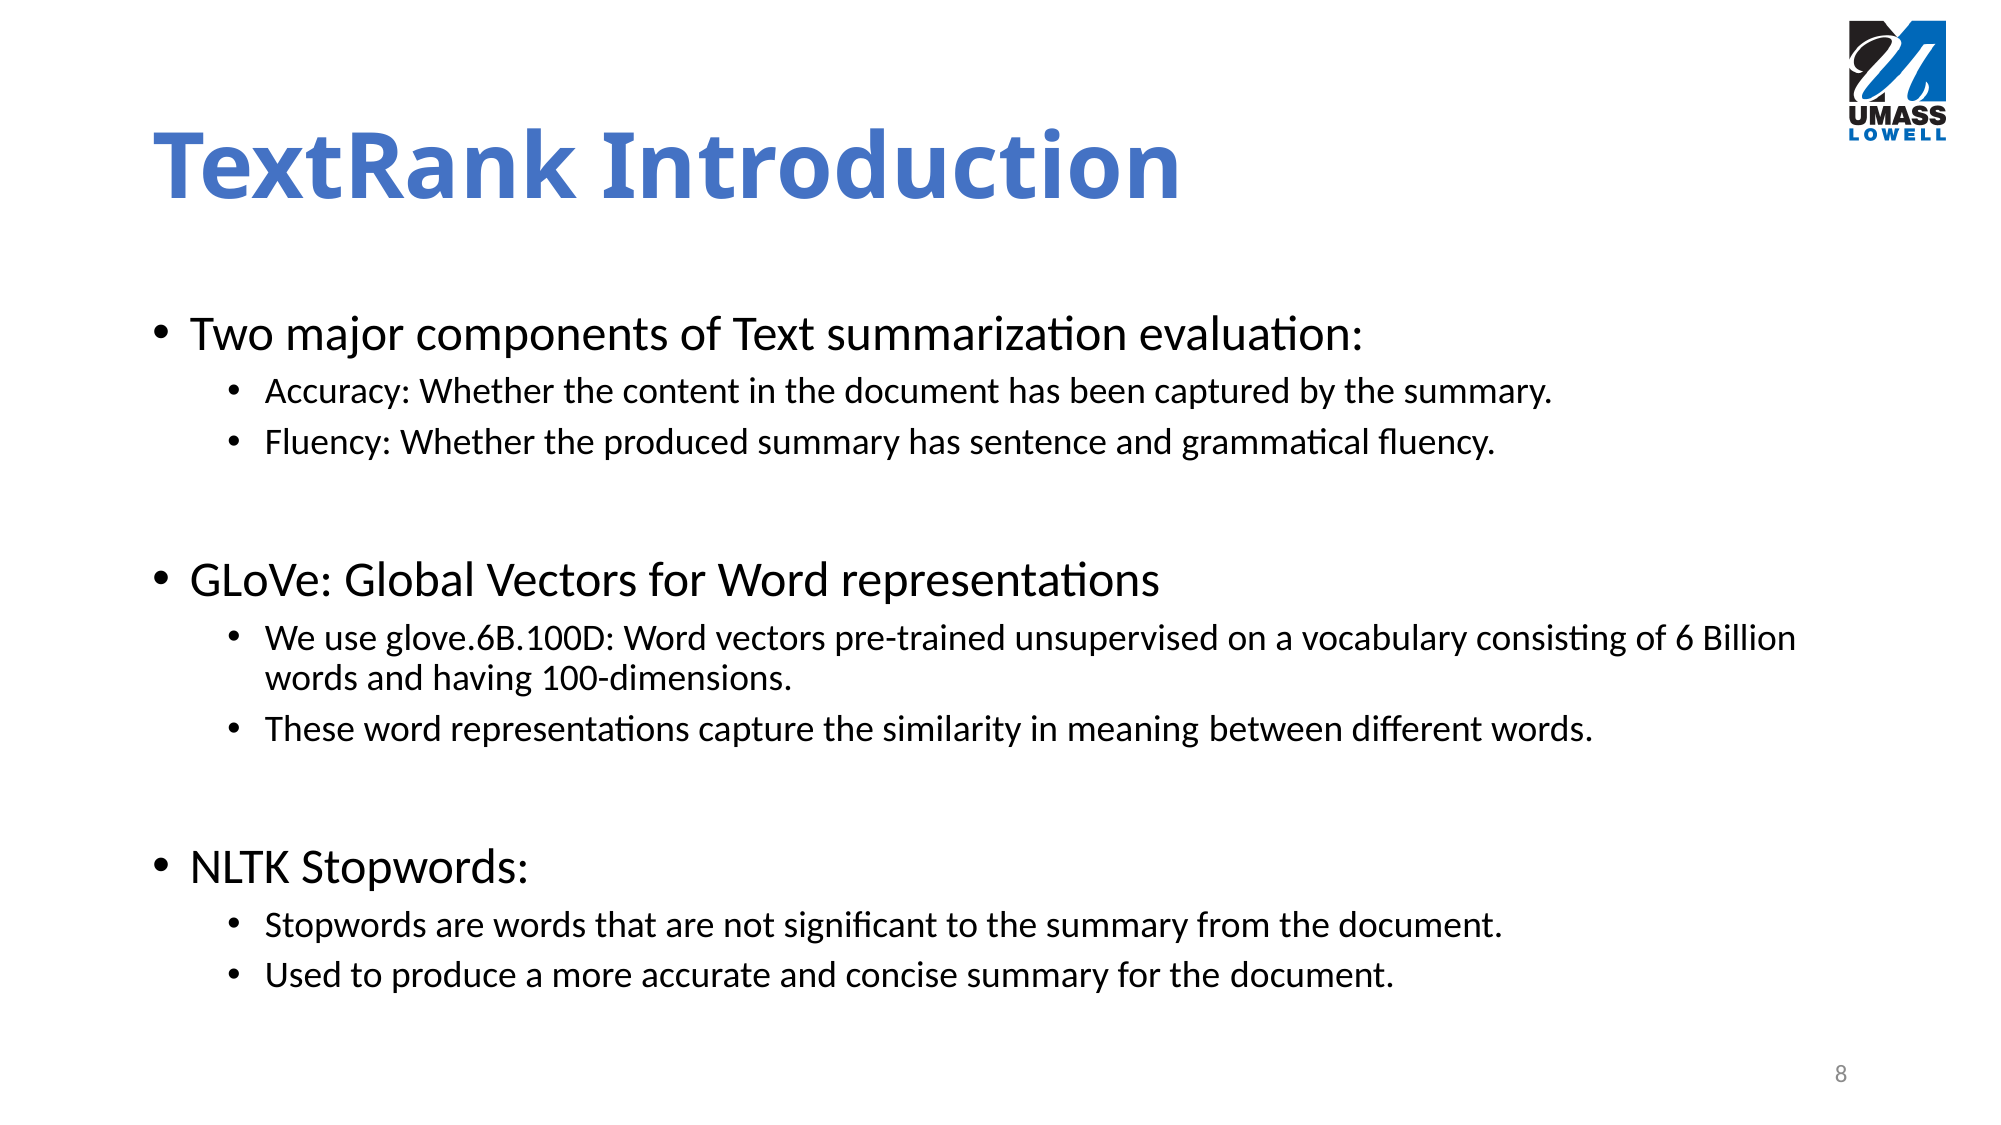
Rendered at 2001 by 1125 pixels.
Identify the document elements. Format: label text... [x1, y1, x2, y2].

slide_number 8 [1412, 1042, 1863, 1103]
picture [1796, 0, 2000, 170]
title TextRank Introduction [137, 59, 1863, 278]
list Two major components of Text summarization evaluation: Accuracy: Whether the content in the document has been captured by the summary. Fluency: Whether the produced summary has sentence and grammatical fluency. GLoVe: Global Vectors for Word representations We use glove.6B.100D: Word vectors pre-trained unsupervised on a vocabulary consisting of 6 Billion words and having 100-dimensions. These word representations capture the similarity in meaning between different words. NLTK Stopwords: Stopwords are words that are not significant to the summary from the document. Used to produce a more accurate and concise summary for the document. [137, 299, 1863, 1014]
